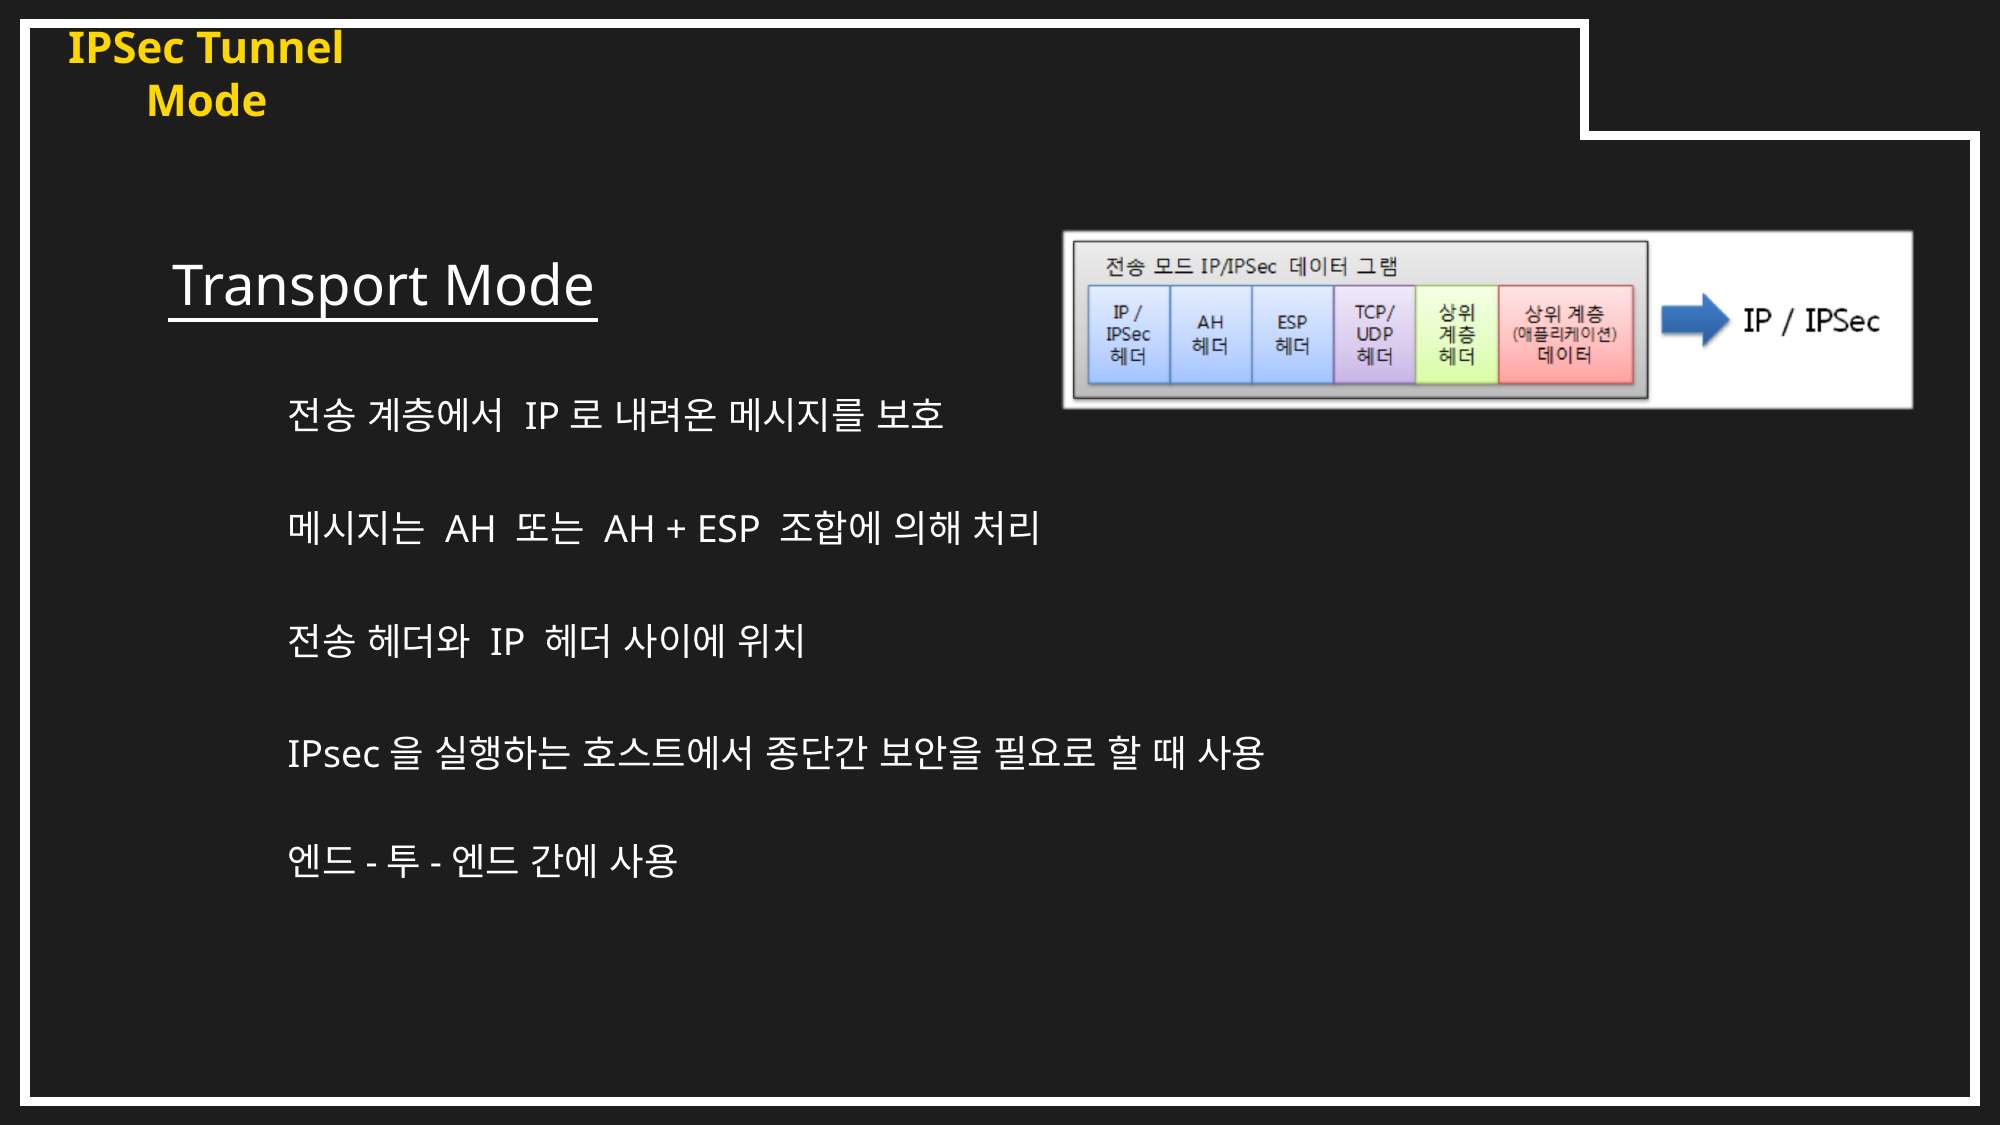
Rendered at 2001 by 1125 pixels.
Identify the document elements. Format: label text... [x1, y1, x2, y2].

picture [1061, 229, 1914, 411]
text_box 엔드-투-엔드 간에 사용 [272, 824, 1828, 896]
text_box Transport Mode [146, 247, 622, 319]
text_box IPSec Tunnel Mode [0, 0, 414, 145]
text_box 메시지는 AH 또는 AH + ESP 조합에 의해 처리 [272, 492, 1828, 563]
text_box 전송 헤더와 IP 헤더 사이에 위치 [272, 604, 1828, 676]
text_box 전송 계층에서 IP로 내려온 메시지를 보호 [272, 379, 1828, 451]
text_box IPsec을 실행하는 호스트에서 종단간 보안을 필요로 할 때 사용 [272, 717, 1828, 789]
